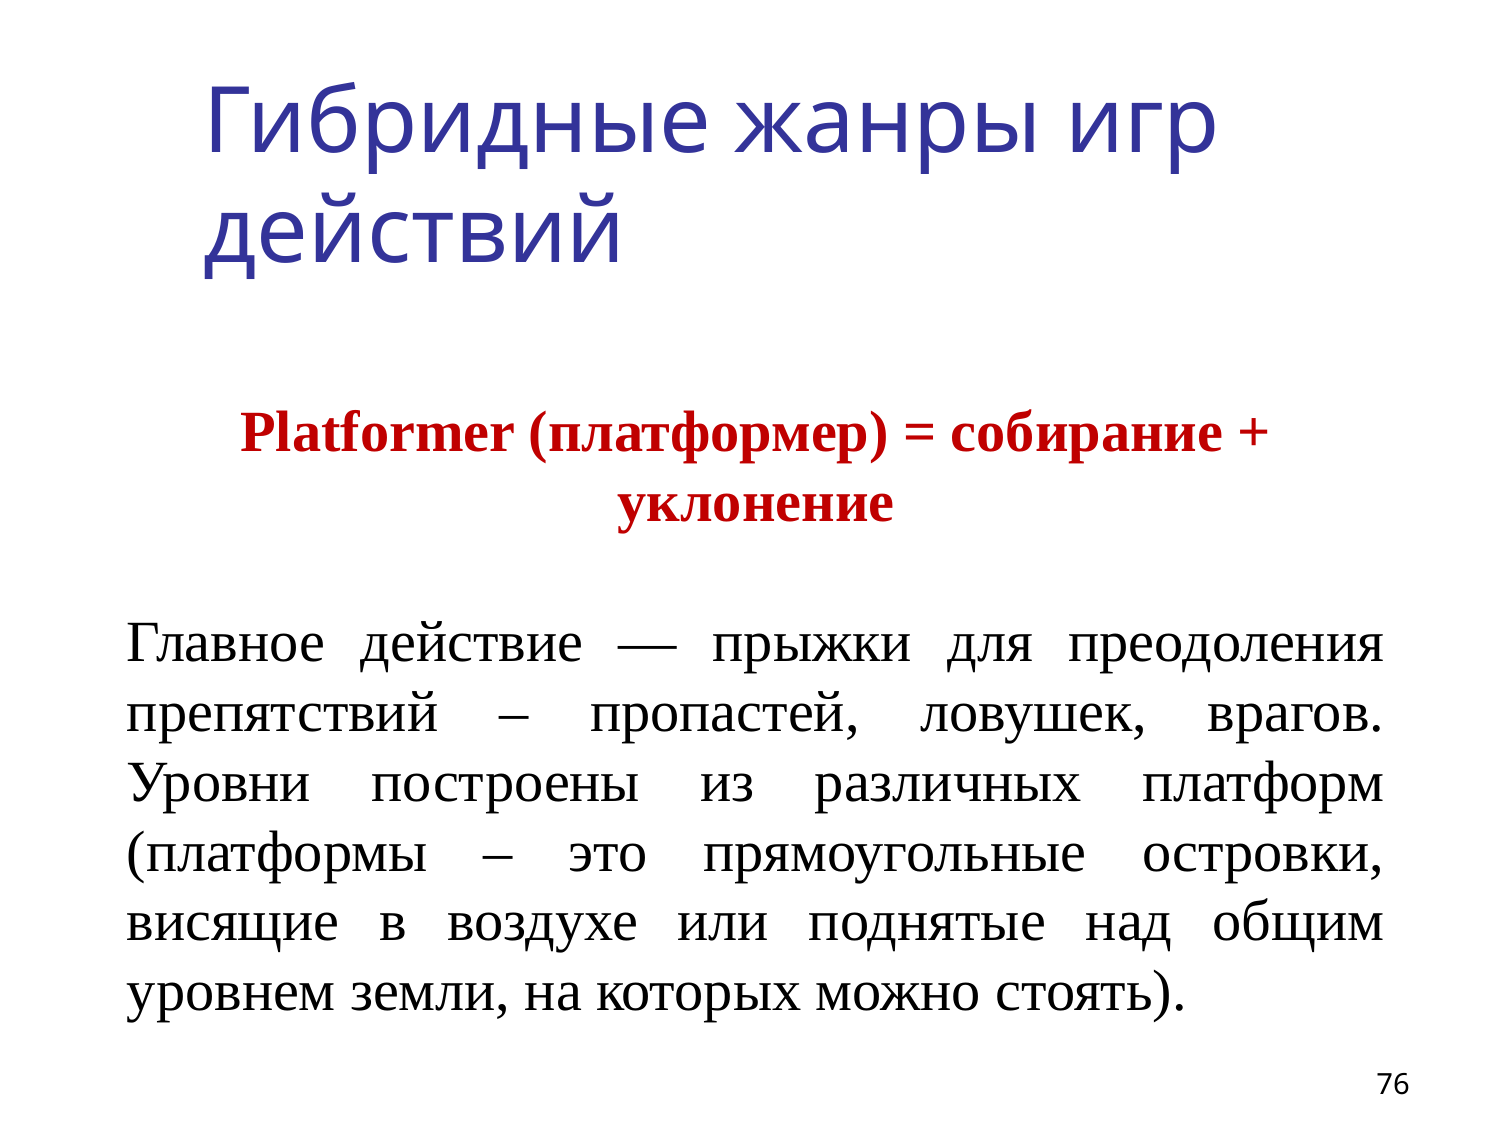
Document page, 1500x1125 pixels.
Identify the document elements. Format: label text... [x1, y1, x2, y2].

slide_number 76 [1112, 1037, 1425, 1113]
title Гибридные жанры игр действий [188, 101, 1468, 289]
text_box Platformer (платформер) = собирание + уклонение Главное действие — прыжки для преодоления препятствий – пропастей, ловушек, врагов. Уровни построены из различных платформ (платформы – это прямоугольные островки, висящие в воздухе или поднятые над общим уровнем земли, на которых можно стоять). [112, 385, 1400, 1030]
